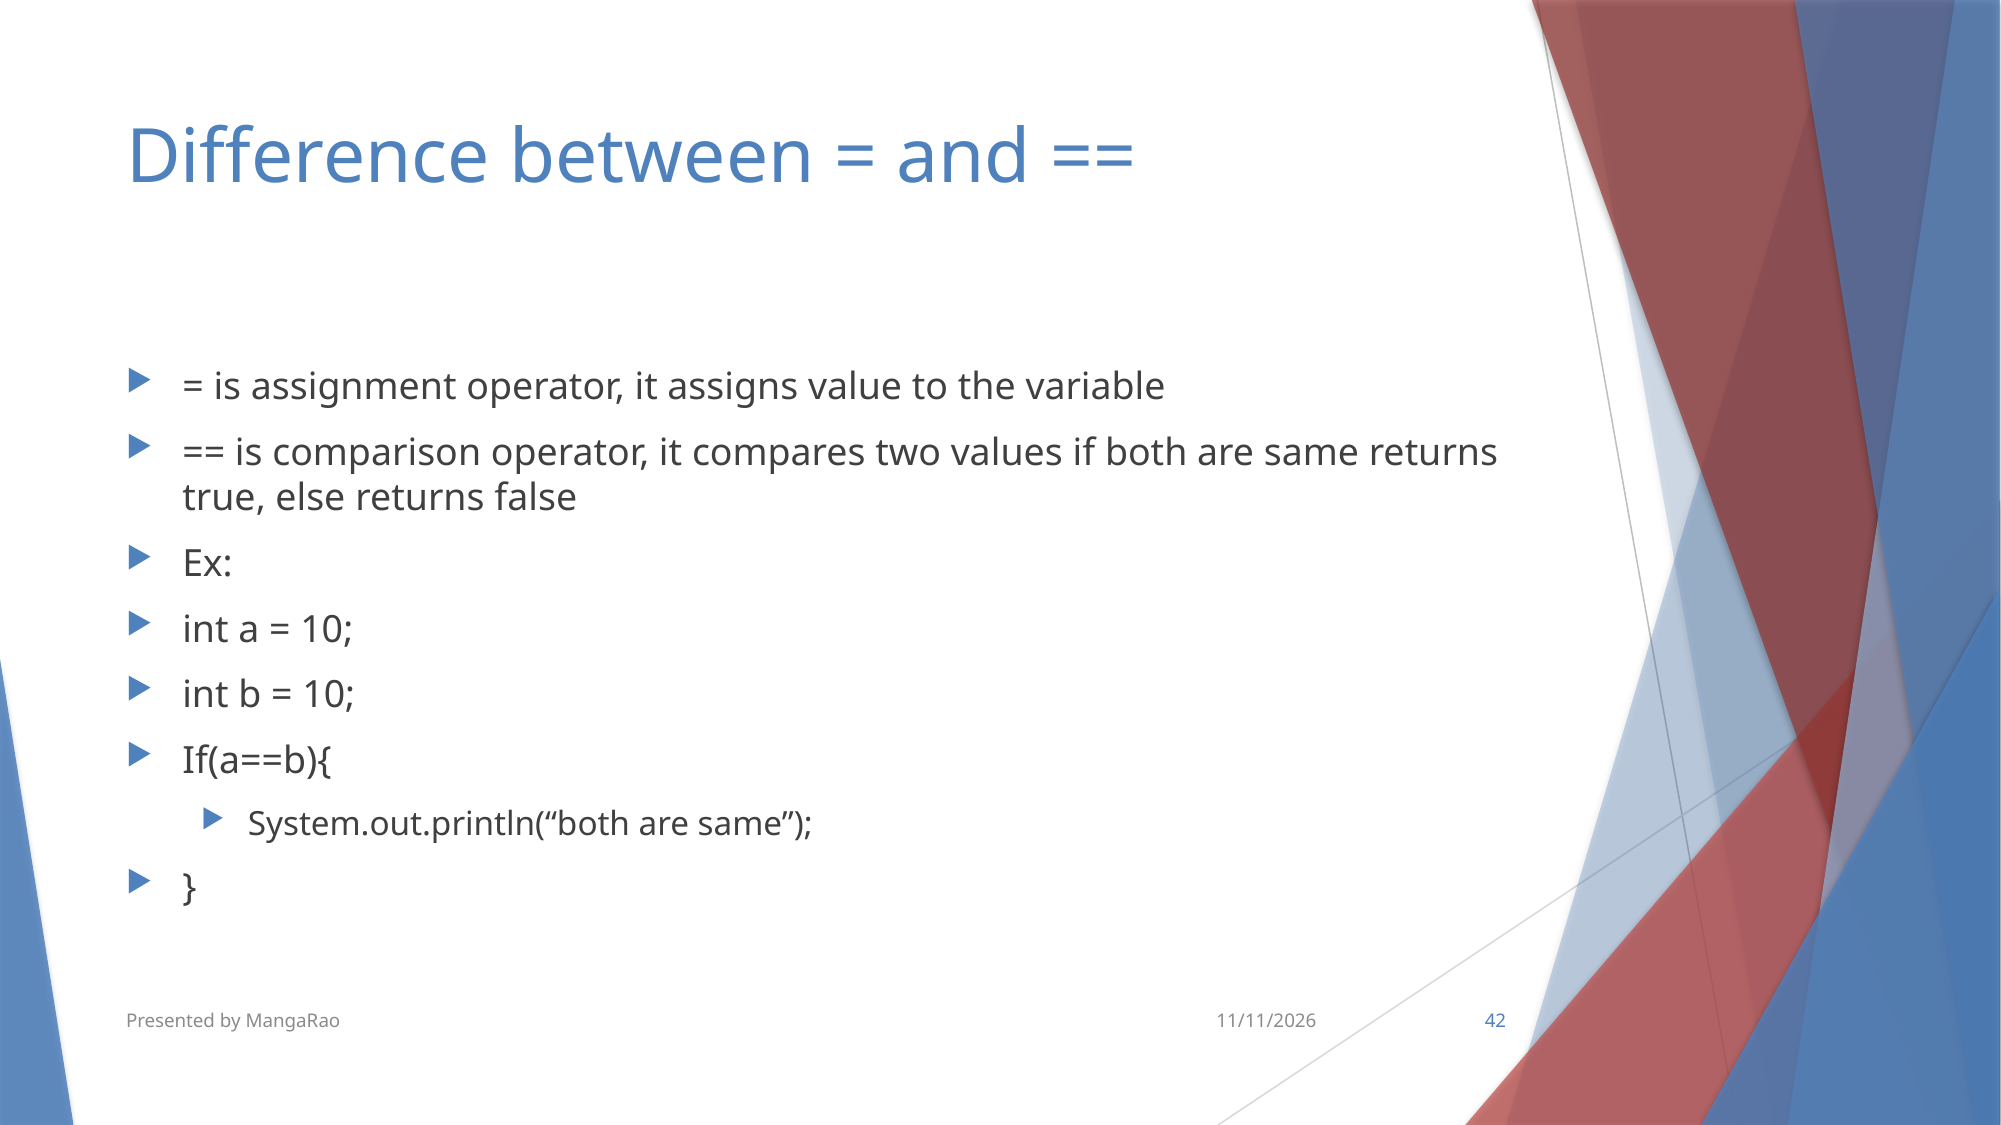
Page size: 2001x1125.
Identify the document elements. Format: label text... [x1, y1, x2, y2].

slide_number 42 [1409, 991, 1522, 1051]
title Difference between = and == [111, 99, 1522, 317]
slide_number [1181, 991, 1332, 1051]
list = is assignment operator, it assigns value to the variable == is comparison operator, it compares two values if both are same returns true, else returns false Ex: int a = 10; int b = 10; If(a==b){ System.out.println(“both are same”); } [111, 354, 1522, 992]
footer Presented by MangaRao [111, 991, 1145, 1051]
